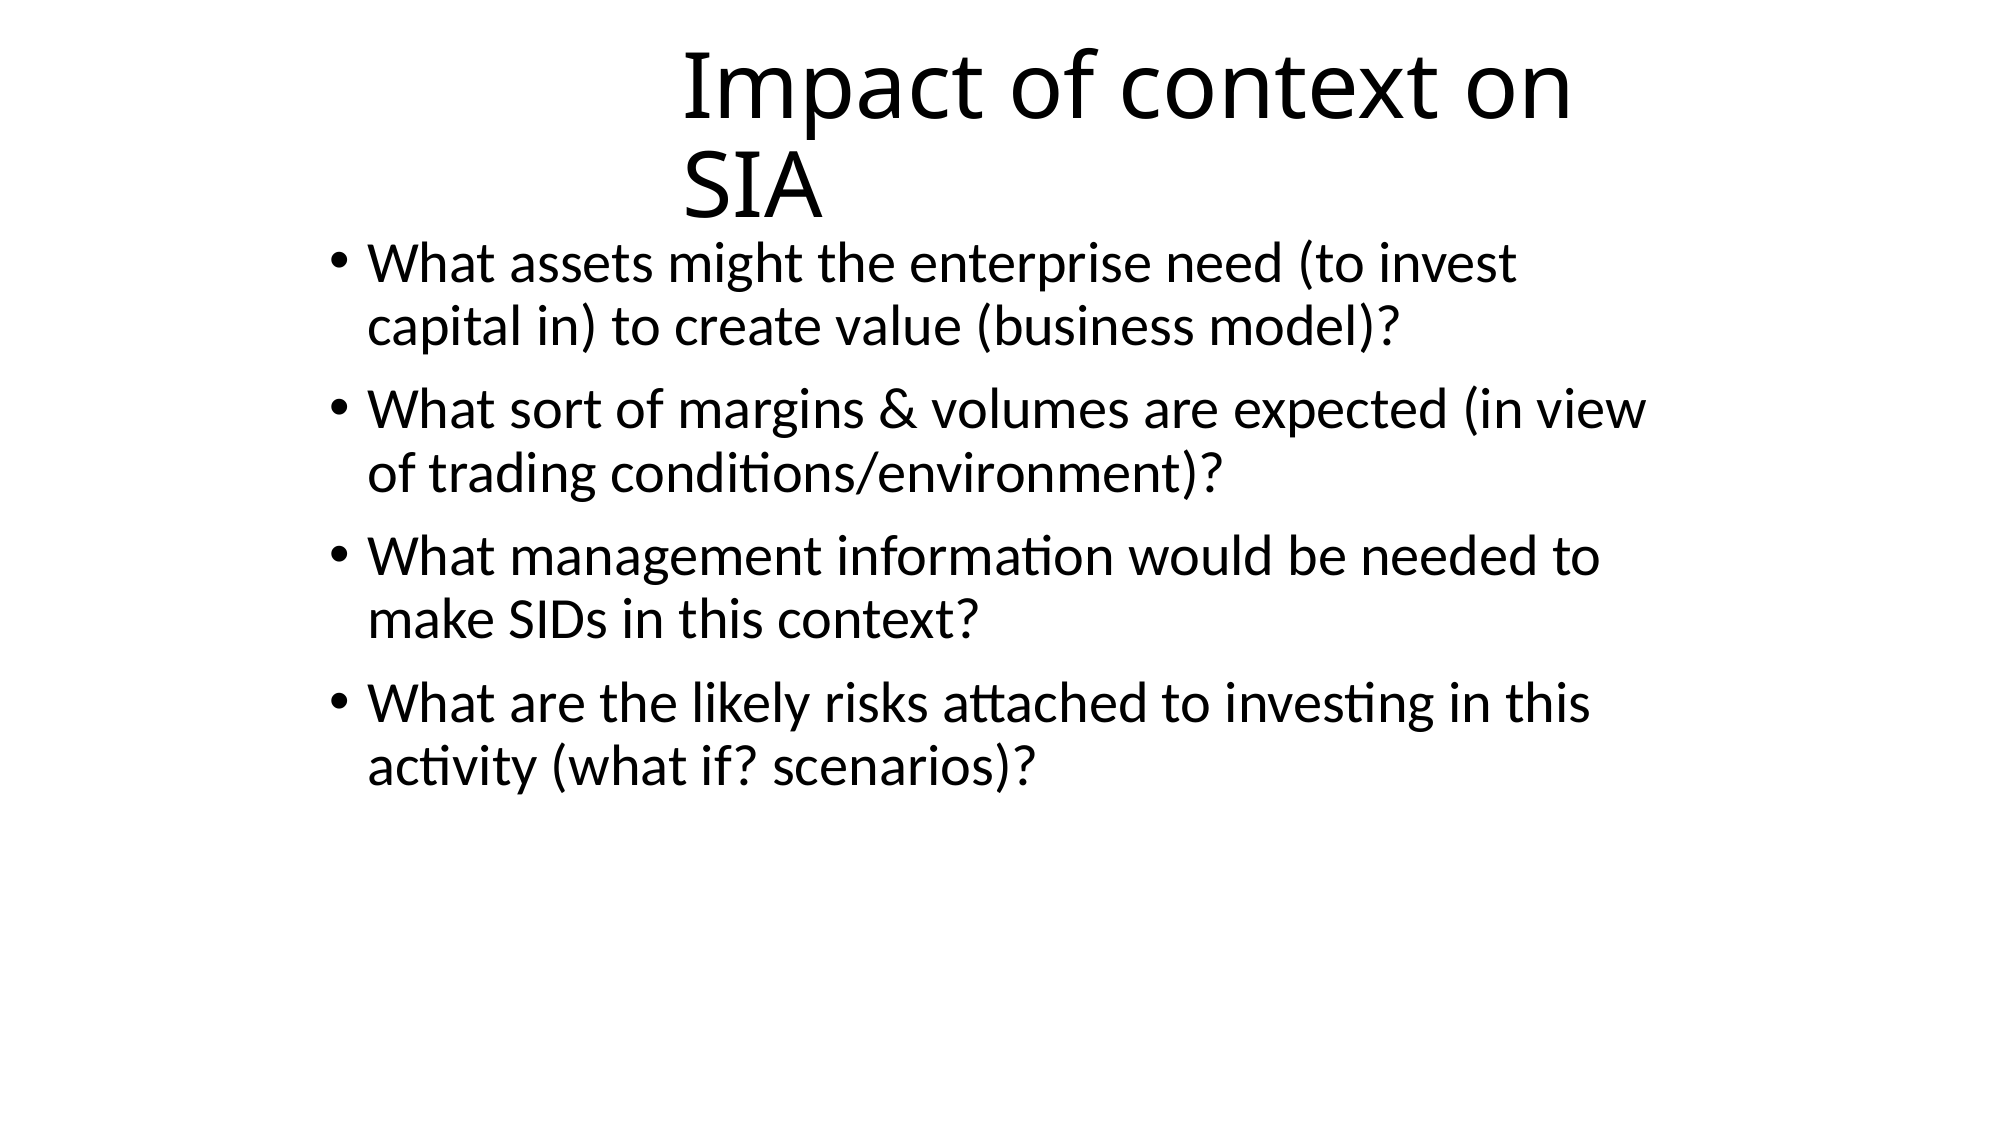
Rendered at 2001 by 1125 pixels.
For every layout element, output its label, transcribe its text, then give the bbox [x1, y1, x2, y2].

title Impact of context on SIA [667, 45, 1721, 233]
list What assets might the enterprise need (to invest capital in) to create value (business model)? What sort of margins & volumes are expected (in view of trading conditions/environment)? What management information would be needed to make SIDs in this context? What are the likely risks attached to investing in this activity (what if? scenarios)? [314, 224, 1675, 1125]
